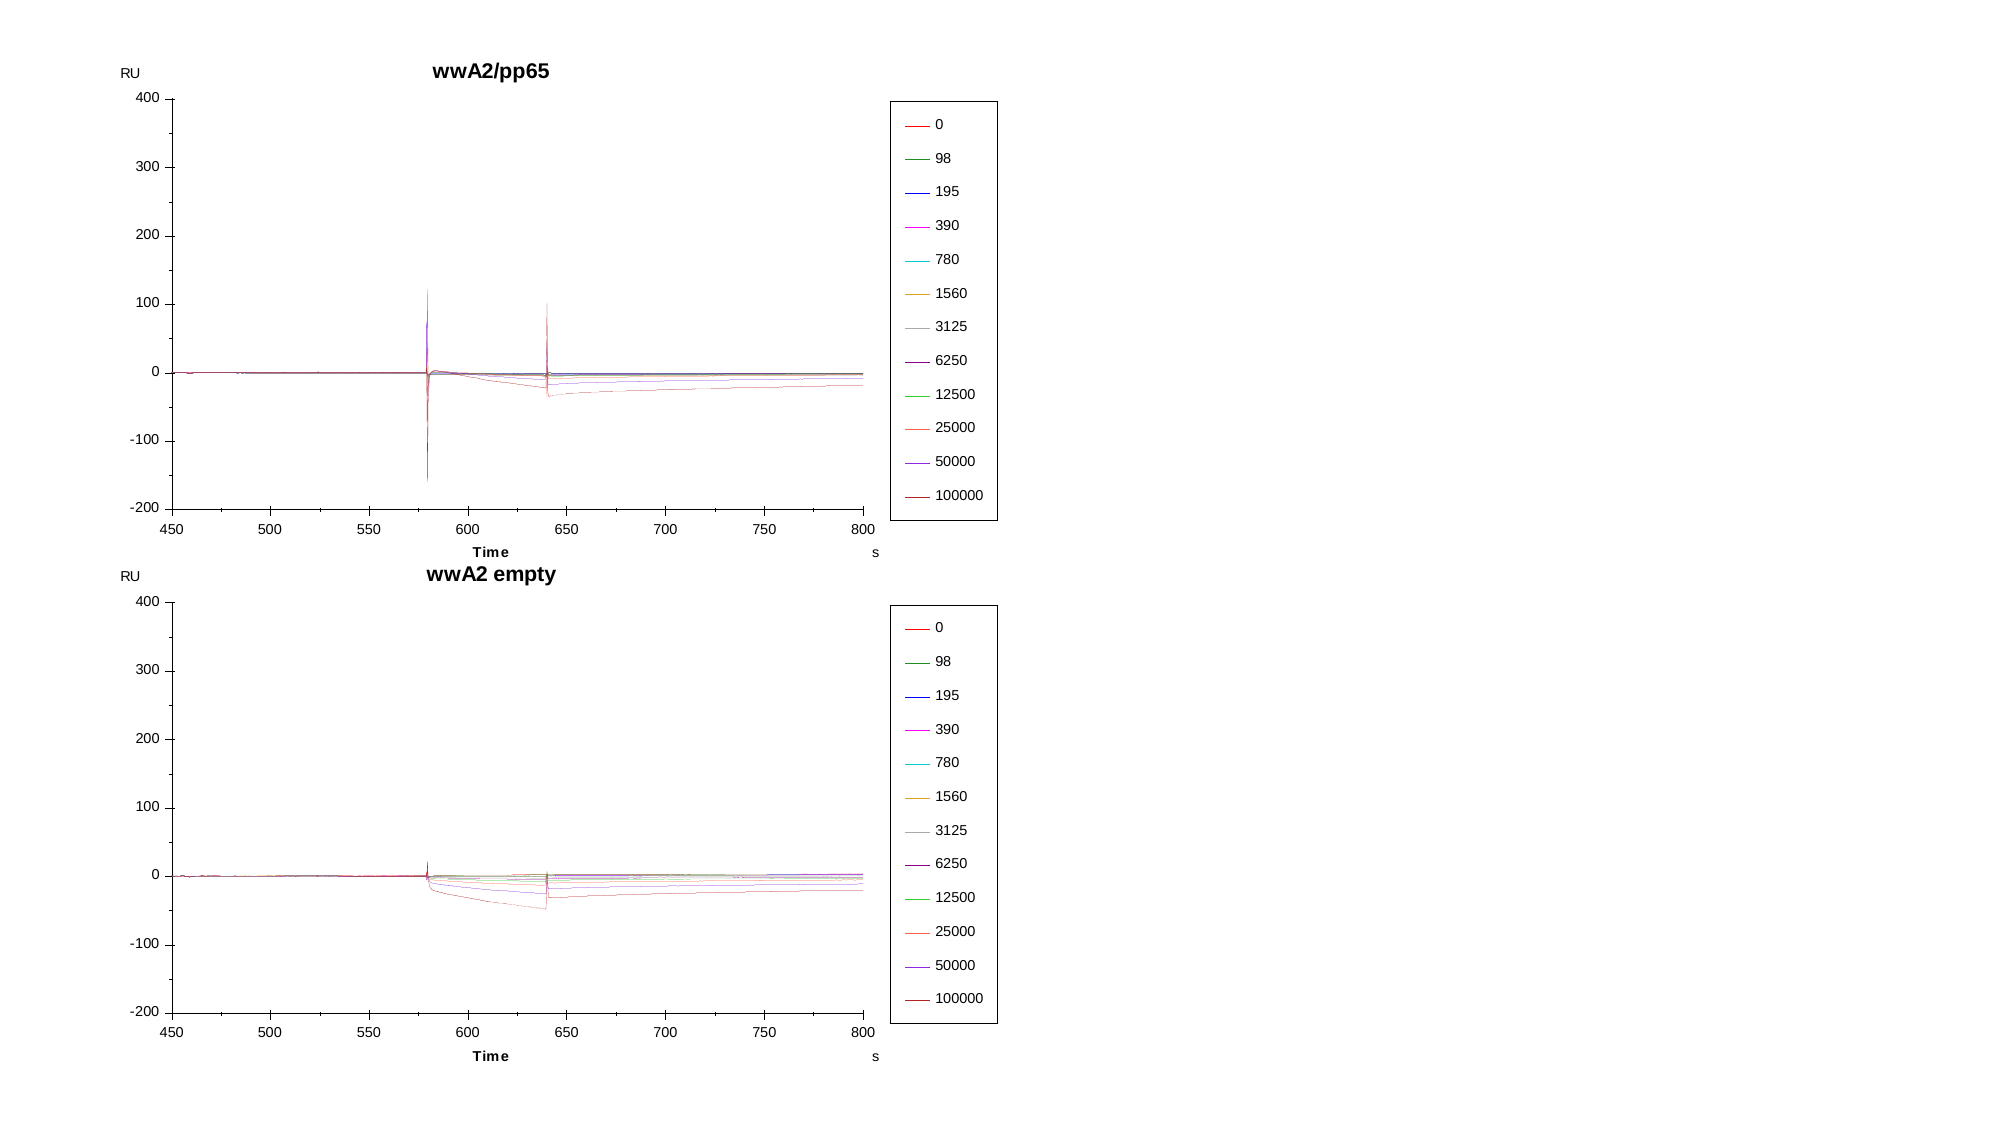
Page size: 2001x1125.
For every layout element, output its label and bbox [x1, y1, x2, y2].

picture [102, 58, 1001, 1067]
